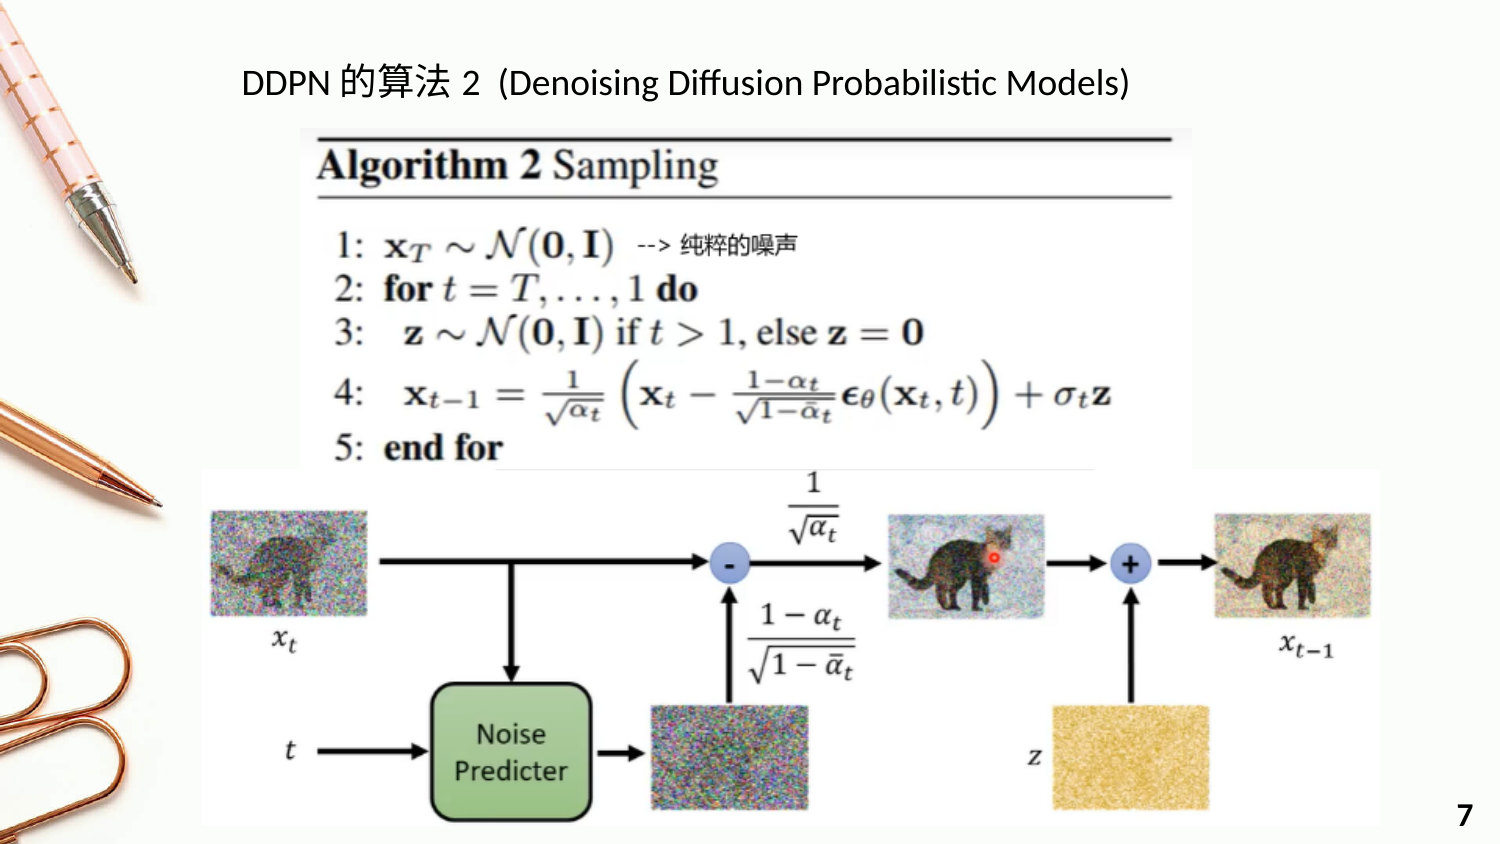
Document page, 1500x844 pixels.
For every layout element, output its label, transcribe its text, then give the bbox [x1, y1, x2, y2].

text_box DDPN的算法2 (Denoising Diffusion Probabilistic Models) [226, 50, 1266, 110]
text_box 7 [1441, 785, 1488, 835]
picture [0, 0, 1500, 844]
